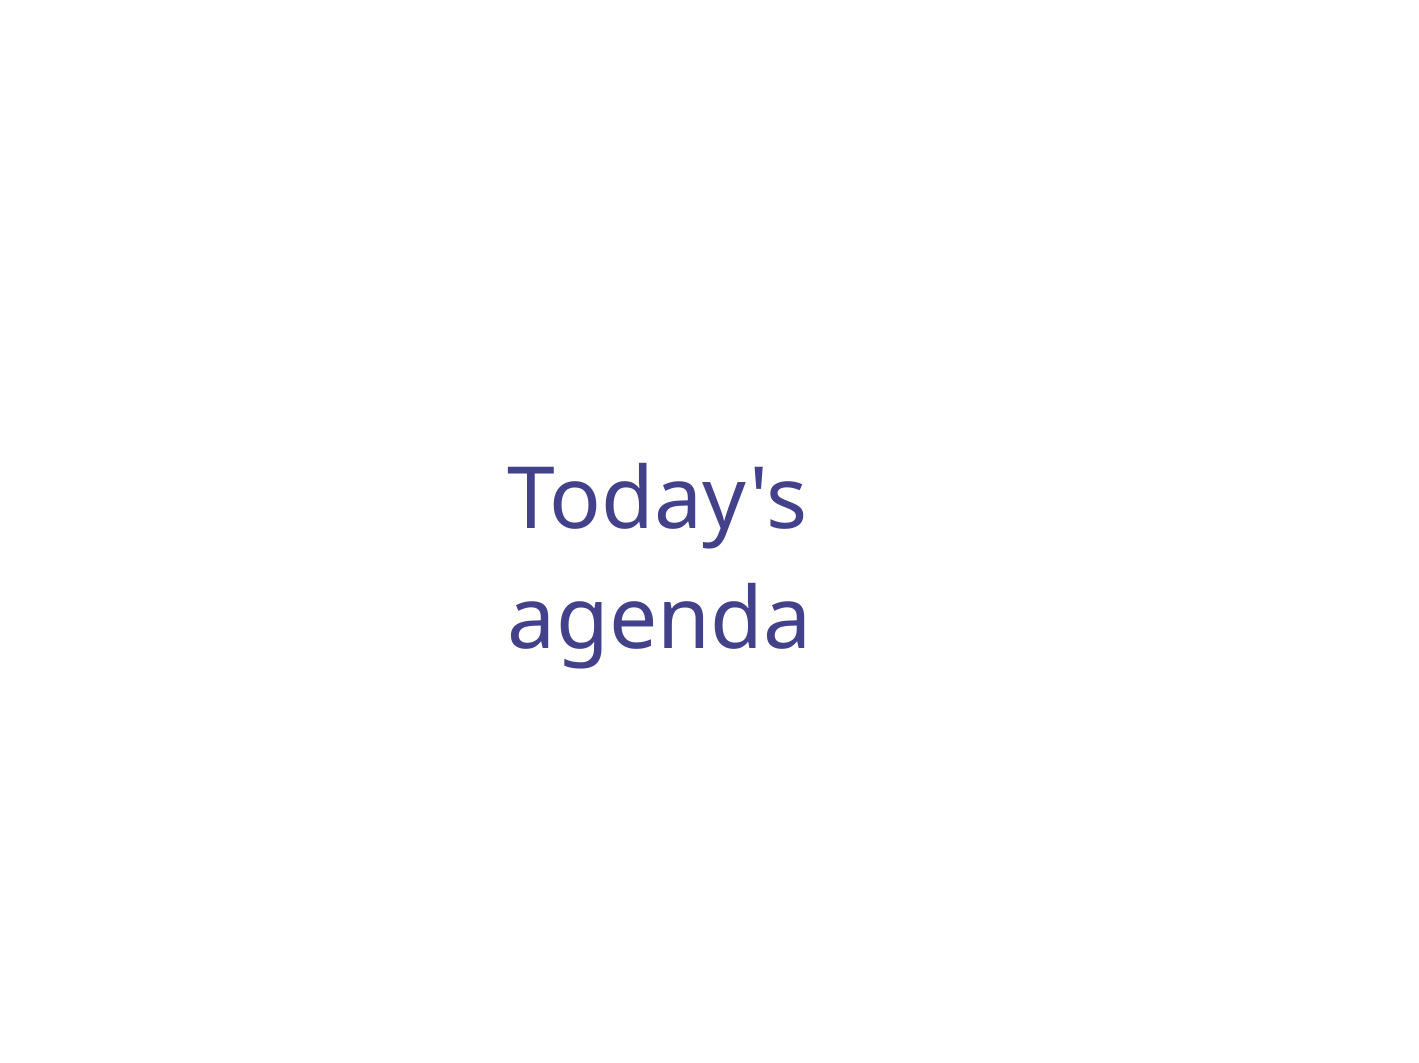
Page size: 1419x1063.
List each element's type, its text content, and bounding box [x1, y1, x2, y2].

text_box Today's agenda [507, 425, 921, 666]
